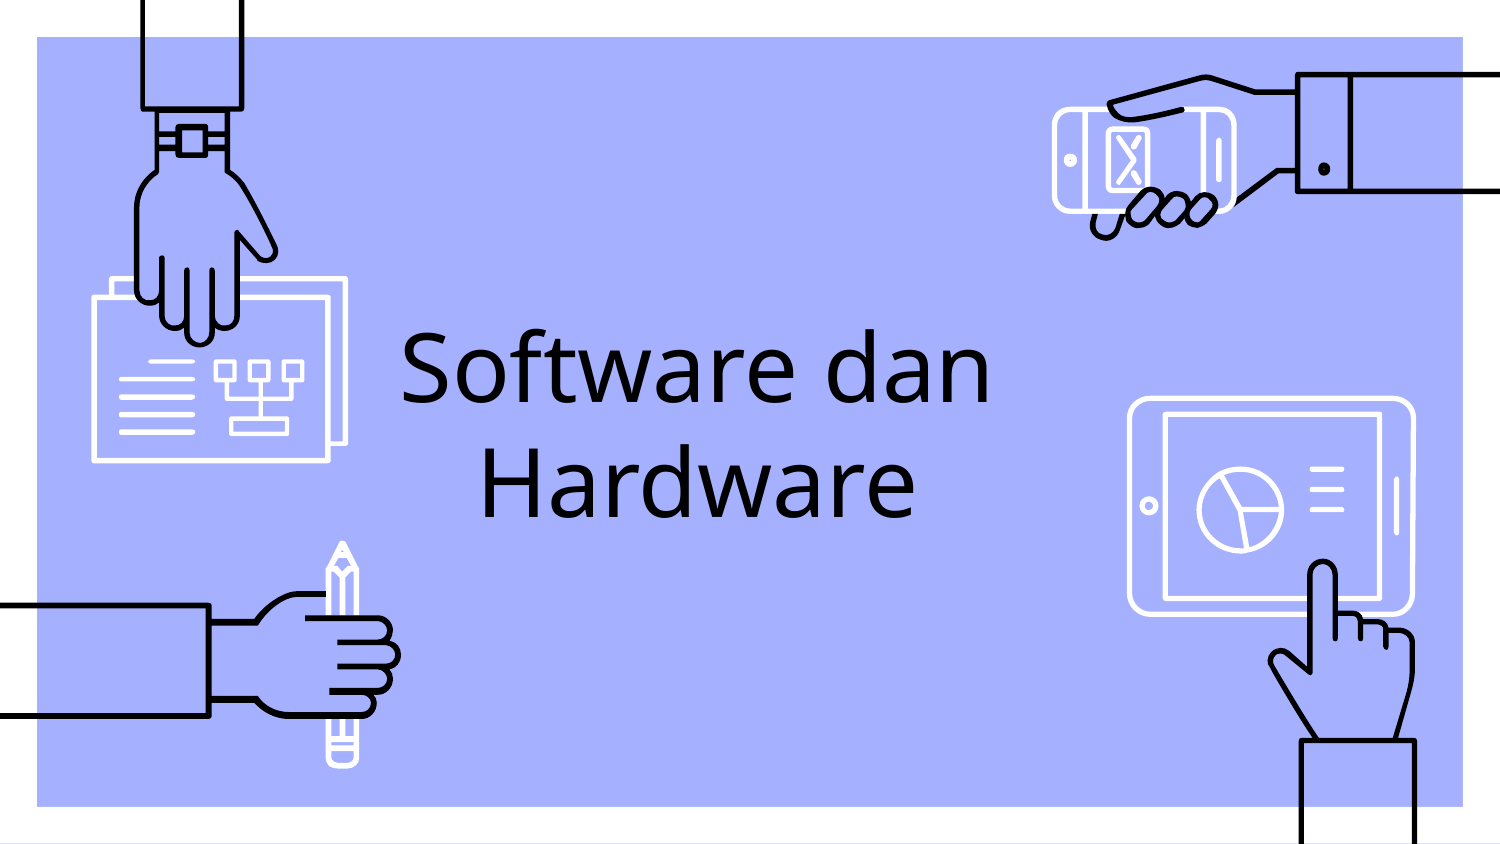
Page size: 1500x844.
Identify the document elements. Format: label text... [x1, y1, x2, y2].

title Software dan Hardware [242, 326, 1152, 517]
